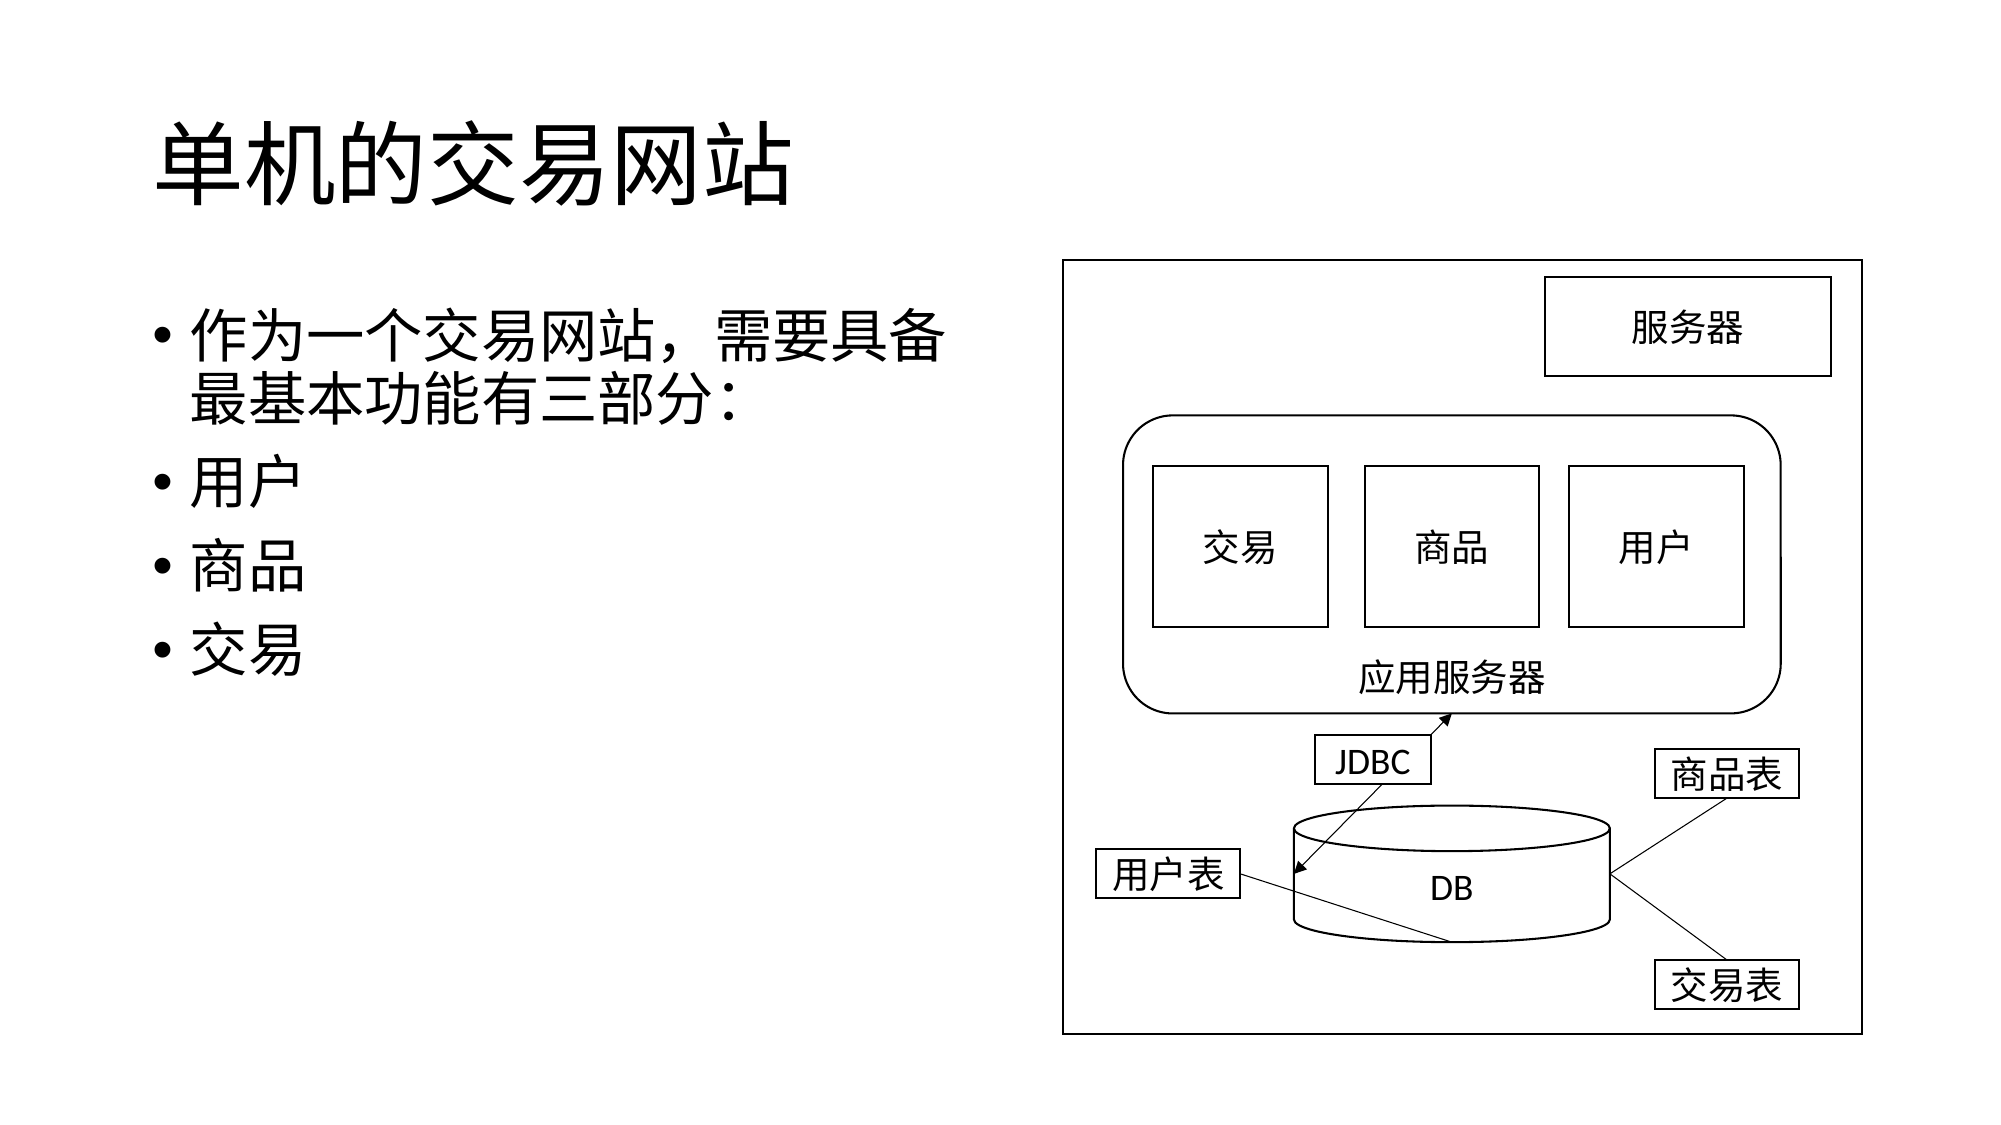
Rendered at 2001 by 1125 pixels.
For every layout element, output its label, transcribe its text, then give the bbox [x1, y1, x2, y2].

text_box [1062, 259, 1863, 1035]
text_box DB [1292, 804, 1609, 944]
text_box 应用服务器 [1122, 414, 1782, 715]
list 作为一个交易网站，需要具备最基本功能有三部分： 用户 商品 交易 [137, 299, 988, 1014]
title 单机的交易网站 [137, 59, 1863, 278]
text_box 服务器 [1544, 276, 1832, 377]
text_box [1609, 873, 1728, 961]
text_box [1609, 797, 1728, 873]
text_box 商品 [1364, 465, 1540, 628]
text_box 交易 [1152, 465, 1329, 628]
text_box 商品表 [1654, 748, 1800, 799]
text_box JDBC [1314, 734, 1432, 785]
text_box 交易表 [1654, 959, 1800, 1010]
text_box 用户 [1568, 465, 1745, 628]
text_box 用户表 [1095, 848, 1241, 899]
